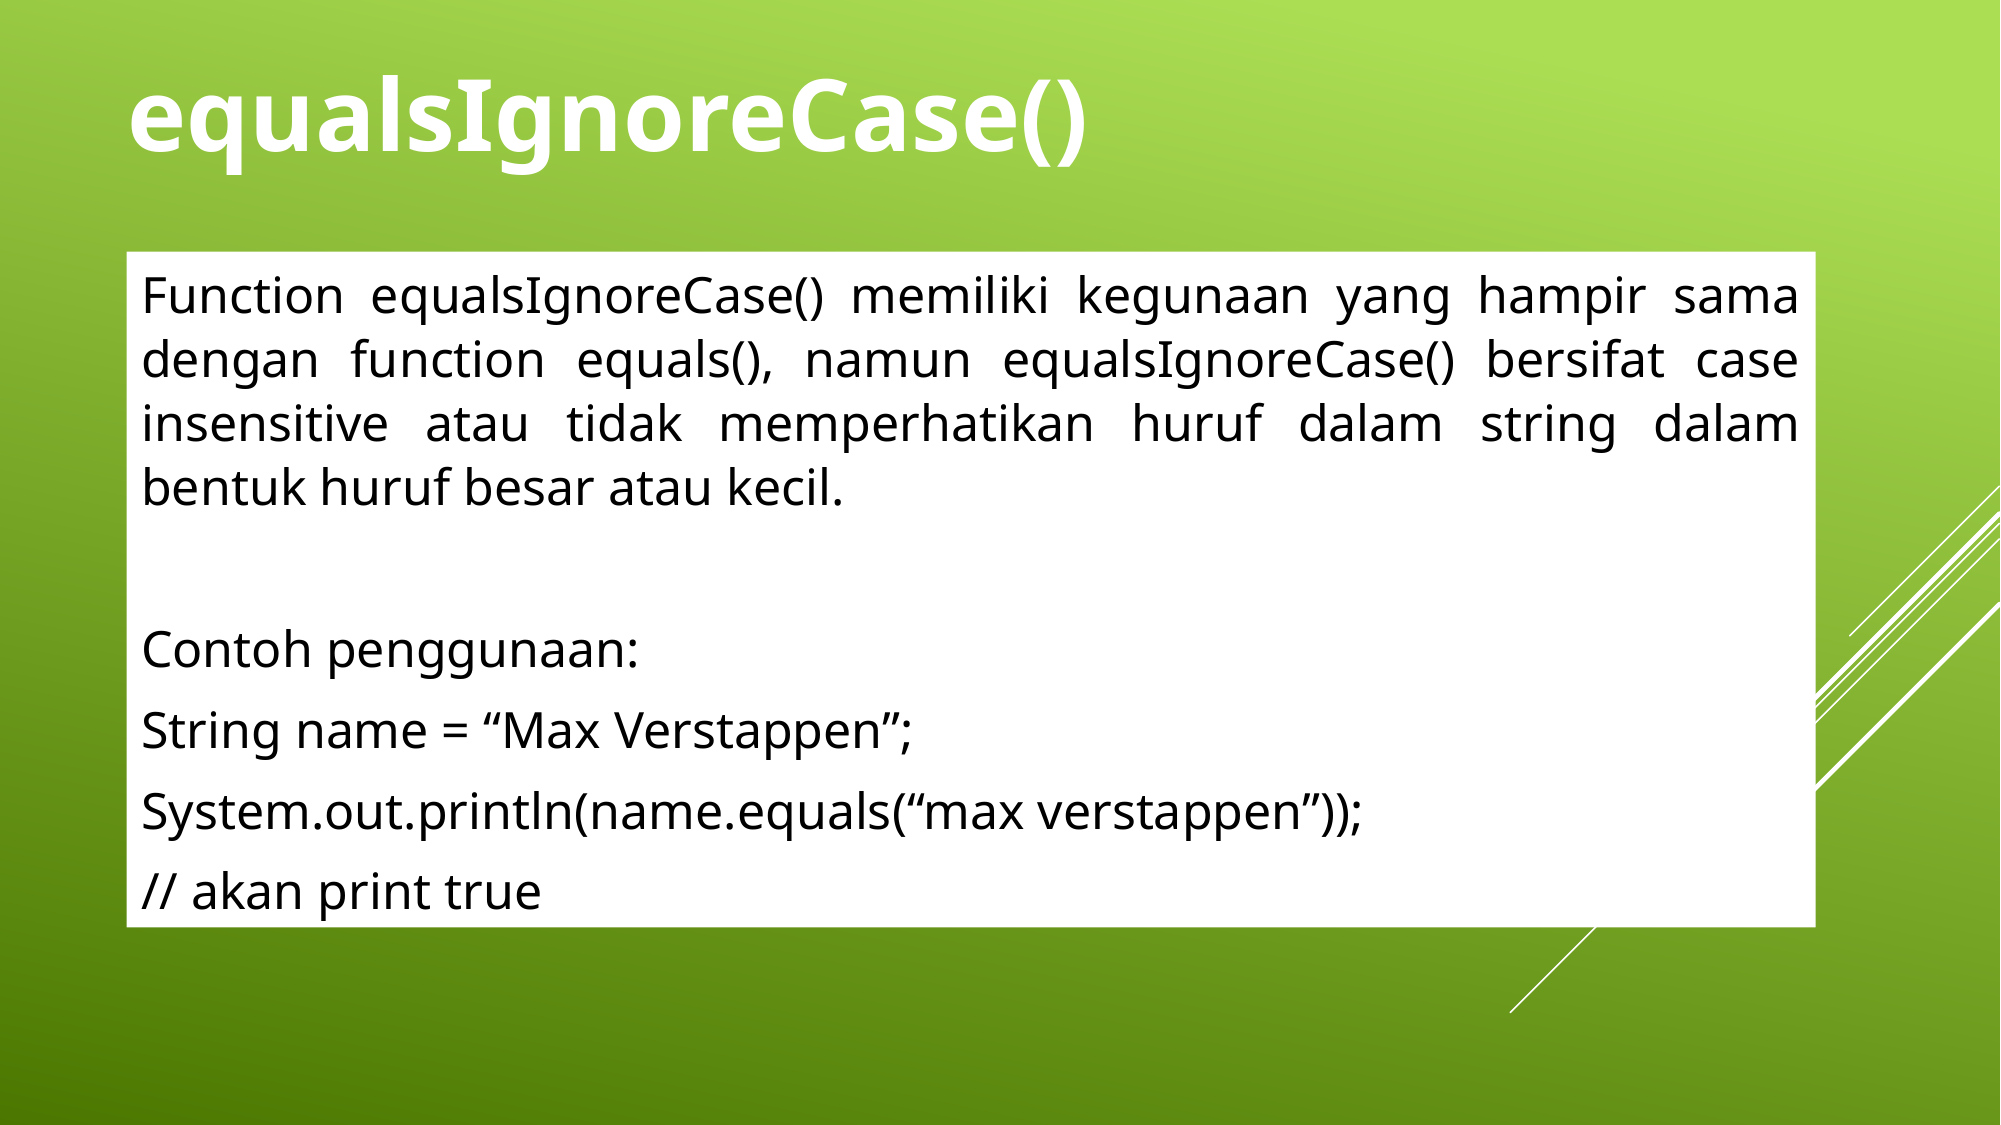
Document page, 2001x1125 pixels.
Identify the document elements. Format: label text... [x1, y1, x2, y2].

text_box Function equalsIgnoreCase() memiliki kegunaan yang hampir sama dengan function equals(), namun equalsIgnoreCase() bersifat case insensitive atau tidak memperhatikan huruf dalam string dalam bentuk huruf besar atau kecil. Contoh penggunaan: String name = “Max Verstappen”; System.out.println(name.equals(“max verstappen”)); // akan print true [126, 251, 1816, 928]
list equalsIgnoreCase() [112, 40, 1835, 182]
